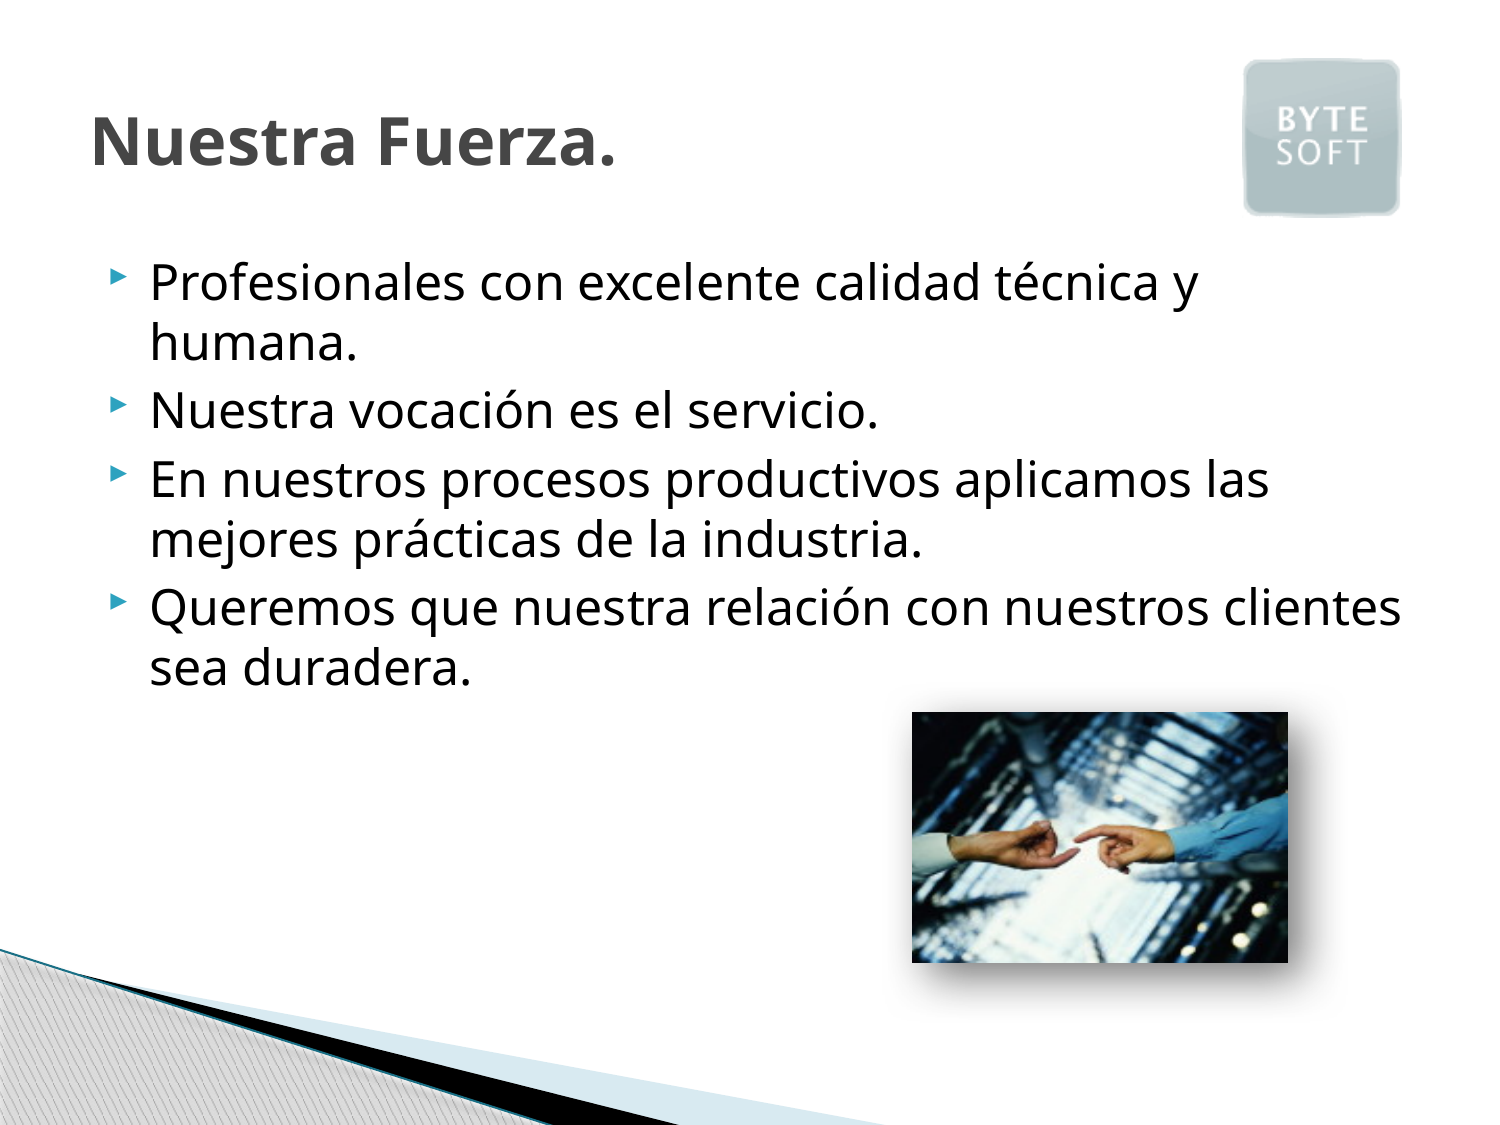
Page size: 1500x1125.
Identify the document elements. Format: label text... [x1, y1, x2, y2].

picture [912, 712, 1288, 963]
list Profesionales con excelente calidad técnica y humana. Nuestra vocación es el servicio. En nuestros procesos productivos aplicamos las mejores prácticas de la industria. Queremos que nuestra relación con nuestros clientes sea duradera. [75, 243, 1425, 986]
title Nuestra Fuerza. [75, 45, 1425, 233]
picture [1241, 58, 1402, 219]
